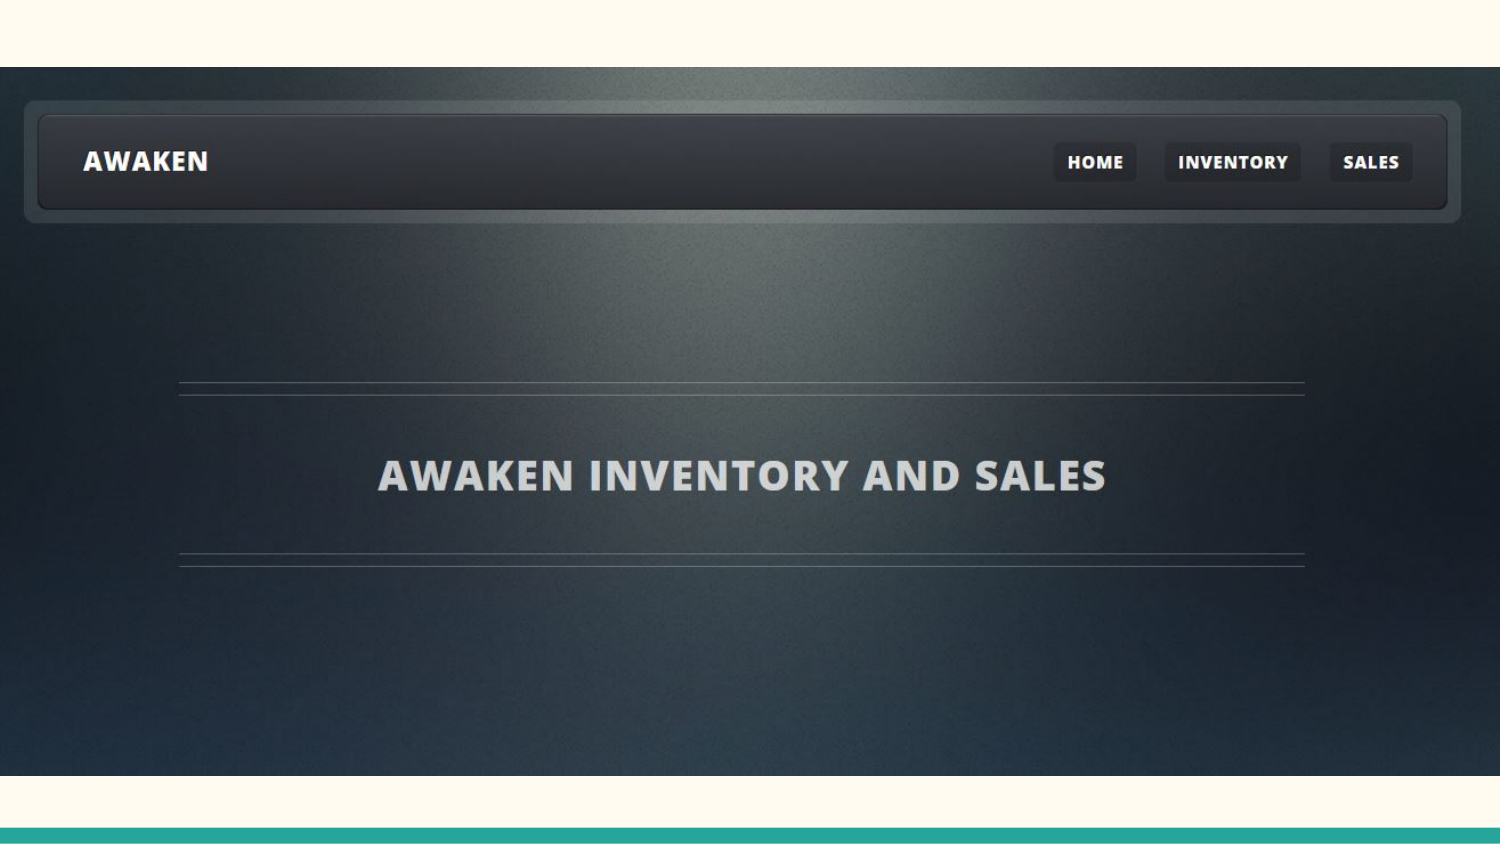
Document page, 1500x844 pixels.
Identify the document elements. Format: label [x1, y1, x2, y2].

picture [0, 67, 1500, 777]
